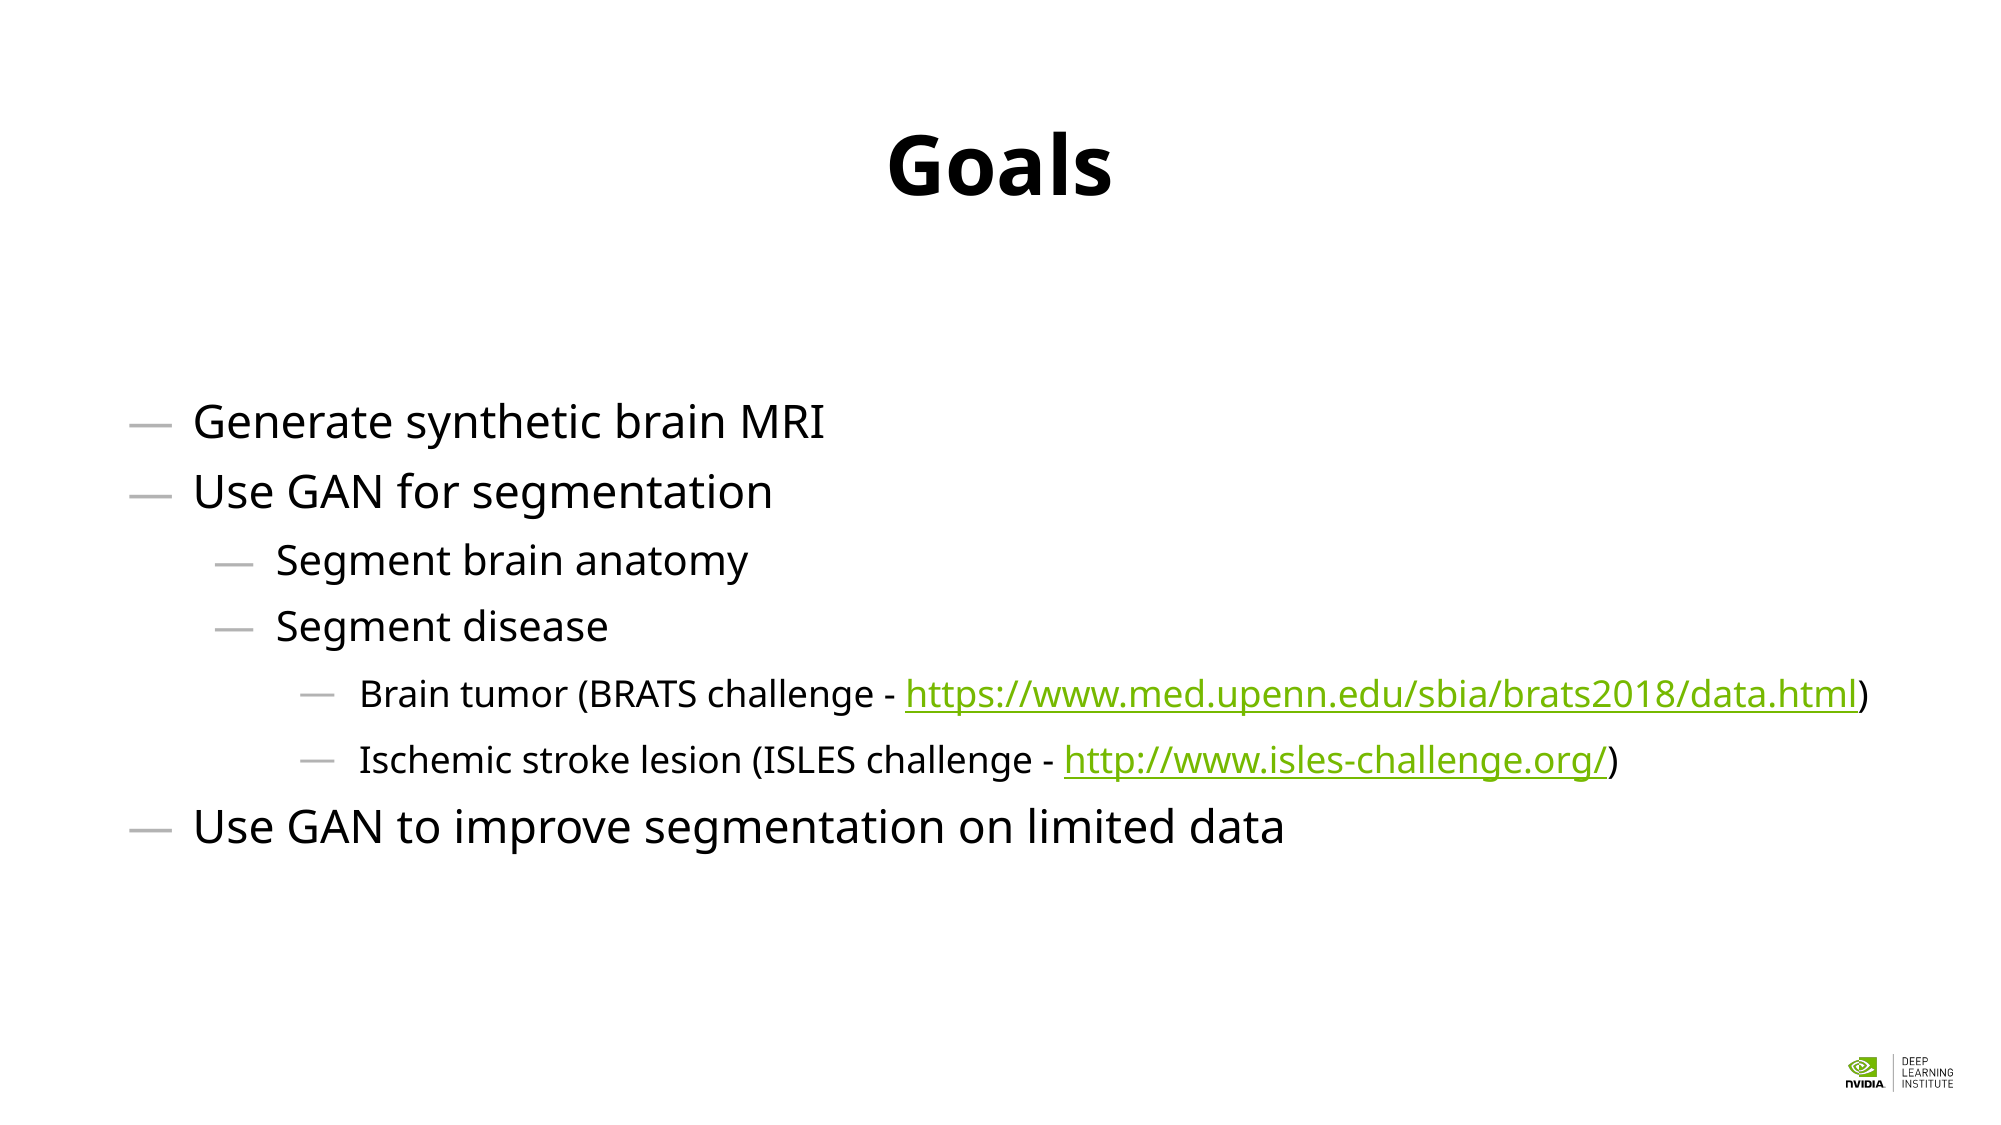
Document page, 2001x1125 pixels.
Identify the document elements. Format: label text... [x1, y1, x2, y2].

list Generate synthetic brain MRI Use GAN for segmentation Segment brain anatomy Segment disease Brain tumor (BRATS challenge - https://www.med.upenn.edu/sbia/brats2018/data.html) Ischemic stroke lesion (ISLES challenge - http://www.isles-challenge.org/) Use GAN to improve segmentation on limited data [94, 383, 1908, 1062]
title Goals [90, 120, 1910, 229]
picture [1846, 1054, 1953, 1092]
